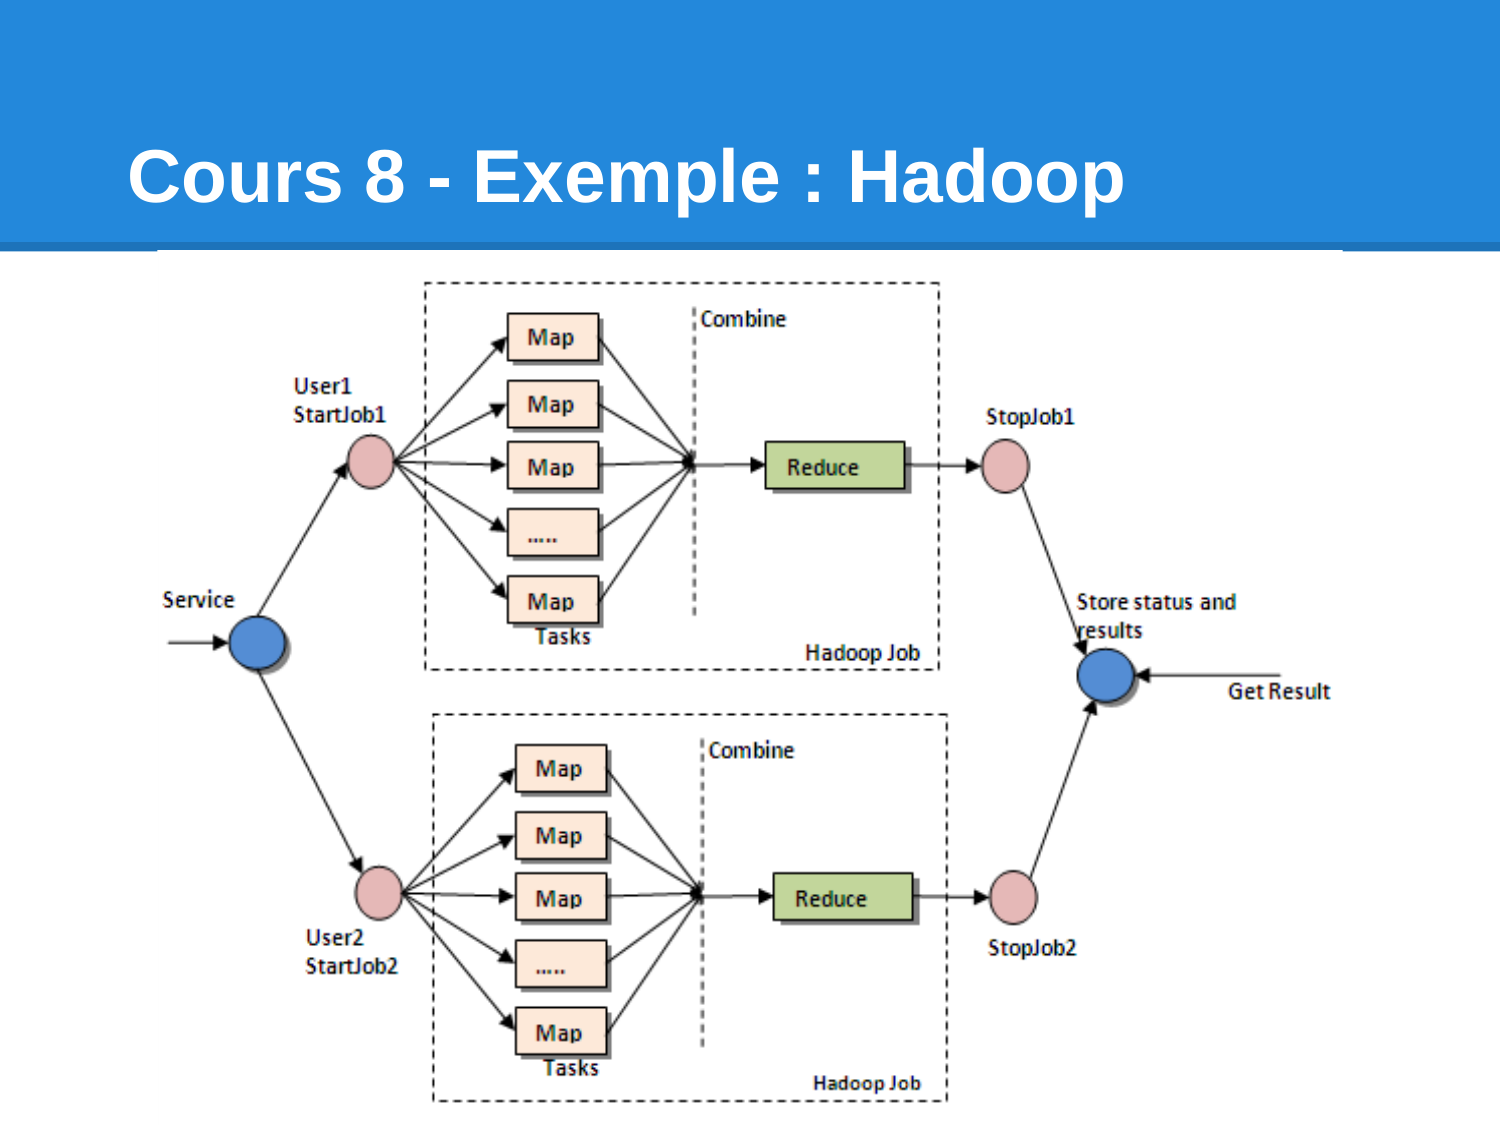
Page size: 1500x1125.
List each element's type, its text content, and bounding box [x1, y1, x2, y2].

text_box [157, 250, 1343, 1125]
title Cours 8 - Exemple : Hadoop [75, 45, 1425, 233]
